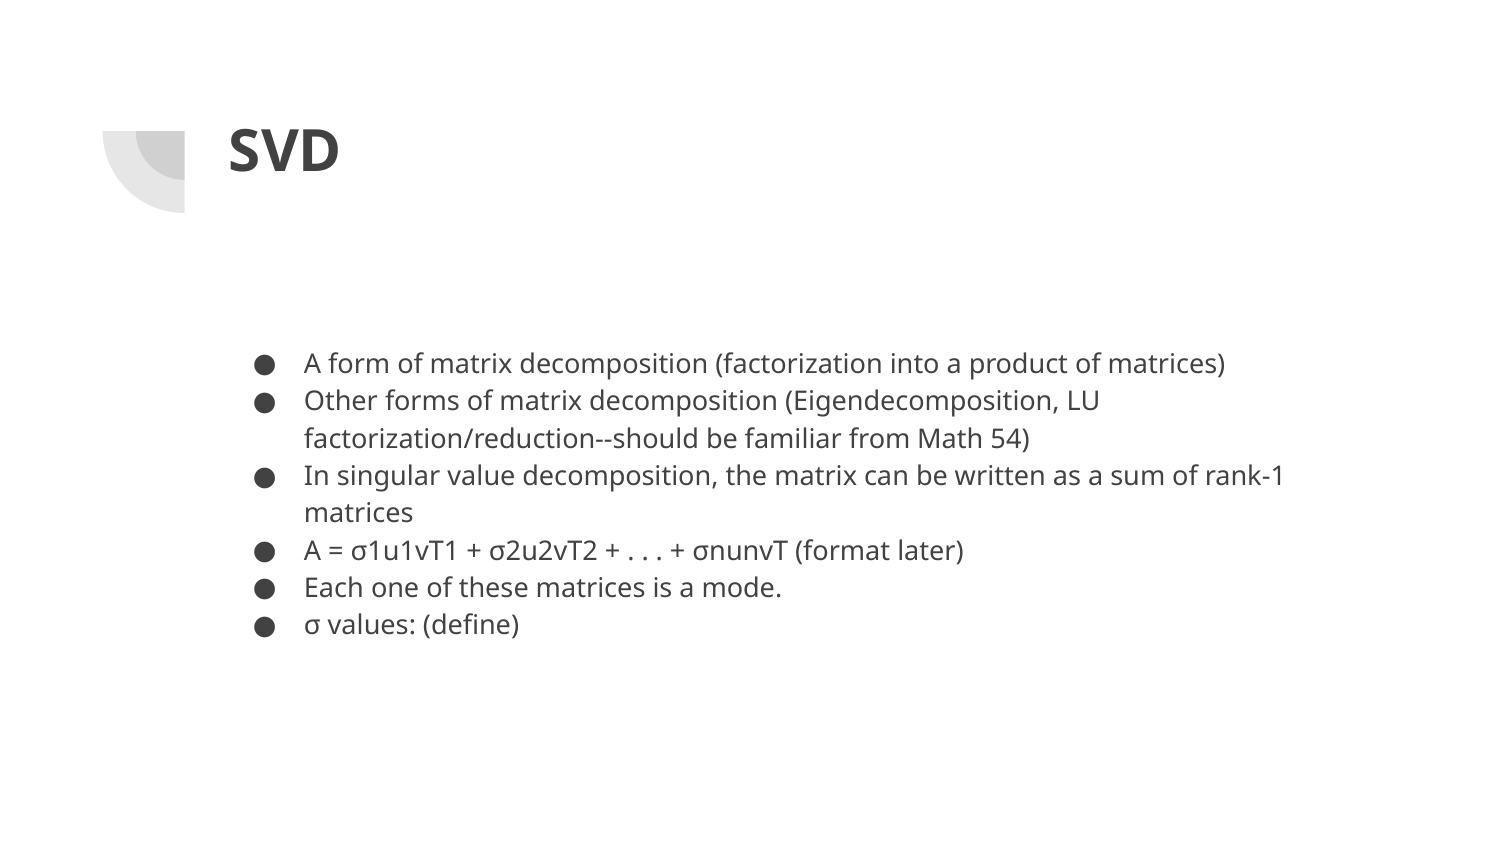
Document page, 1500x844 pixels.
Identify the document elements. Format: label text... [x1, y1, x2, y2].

list A form of matrix decomposition (factorization into a product of matrices) Other forms of matrix decomposition (Eigendecomposition, LU factorization/reduction--should be familiar from Math 54) In singular value decomposition, the matrix can be written as a sum of rank-1 matrices A = σ1u1vT1 + σ2u2vT2 + . . . + σnunvT (format later) Each one of these matrices is a mode. σ values: (define) [213, 326, 1368, 744]
title SVD [213, 98, 1368, 263]
